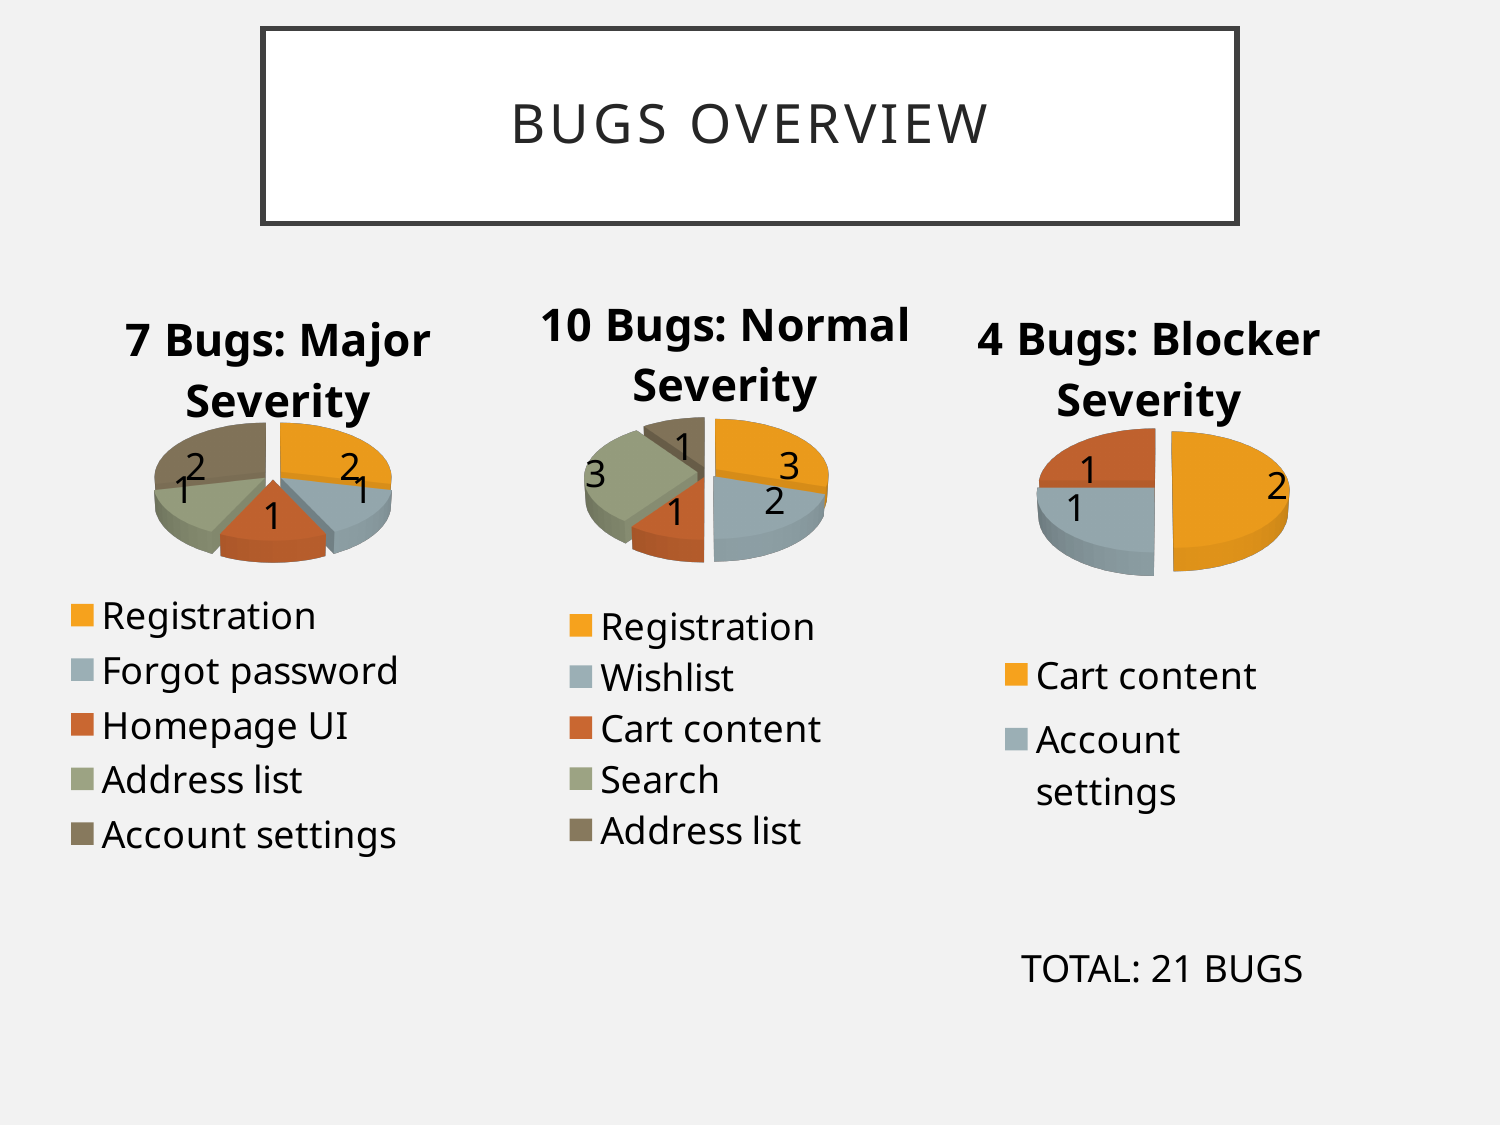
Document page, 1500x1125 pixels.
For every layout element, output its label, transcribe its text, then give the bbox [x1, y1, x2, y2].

title BUGS OVERVIEW [260, 26, 1240, 226]
chart [69, 274, 1413, 865]
text_box TOTAL: 21 BUGS [1006, 937, 1344, 998]
